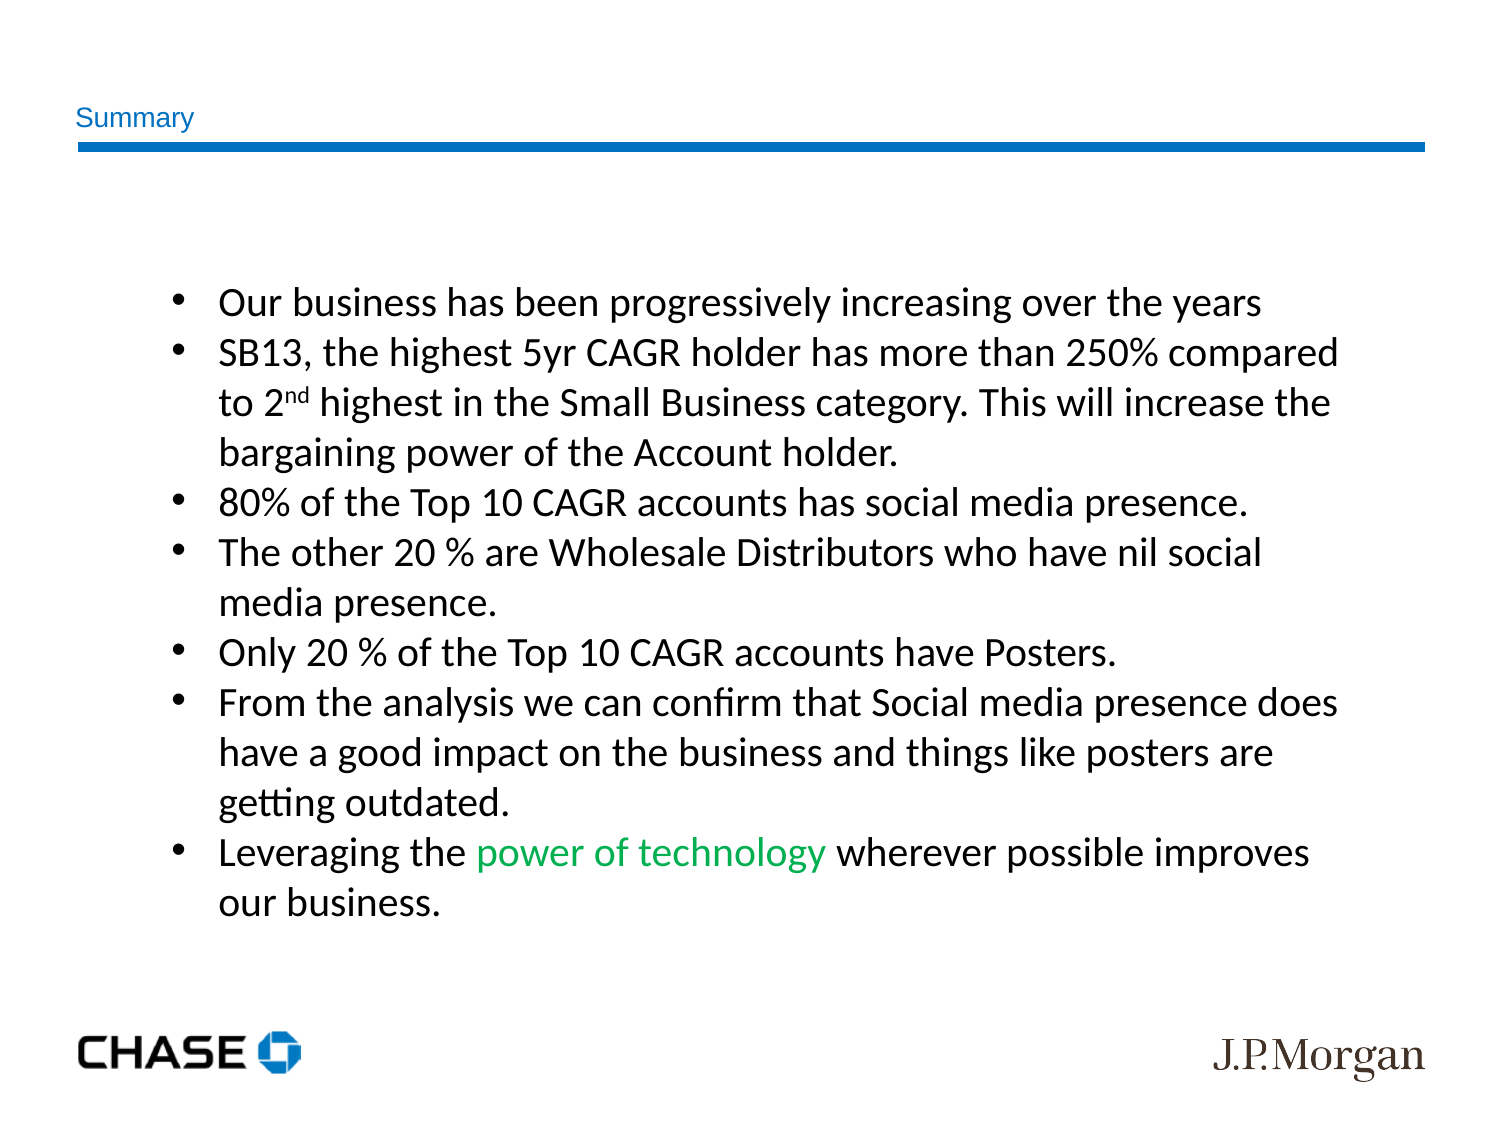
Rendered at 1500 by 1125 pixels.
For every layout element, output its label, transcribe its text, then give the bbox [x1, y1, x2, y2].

text_box Our business has been progressively increasing over the years SB13, the highest 5yr CAGR holder has more than 250% compared to 2nd highest in the Small Business category. This will increase the bargaining power of the Account holder. 80% of the Top 10 CAGR accounts has social media presence. The other 20 % are Wholesale Distributors who have nil social media presence. Only 20 % of the Top 10 CAGR accounts have Posters. From the analysis we can confirm that Social media presence does have a good impact on the business and things like posters are getting outdated. Leveraging the power of technology wherever possible improves our business. [139, 266, 1361, 1123]
picture [74, 1028, 308, 1077]
title Summary [75, 95, 1425, 141]
text_box [1213, 1039, 1425, 1083]
